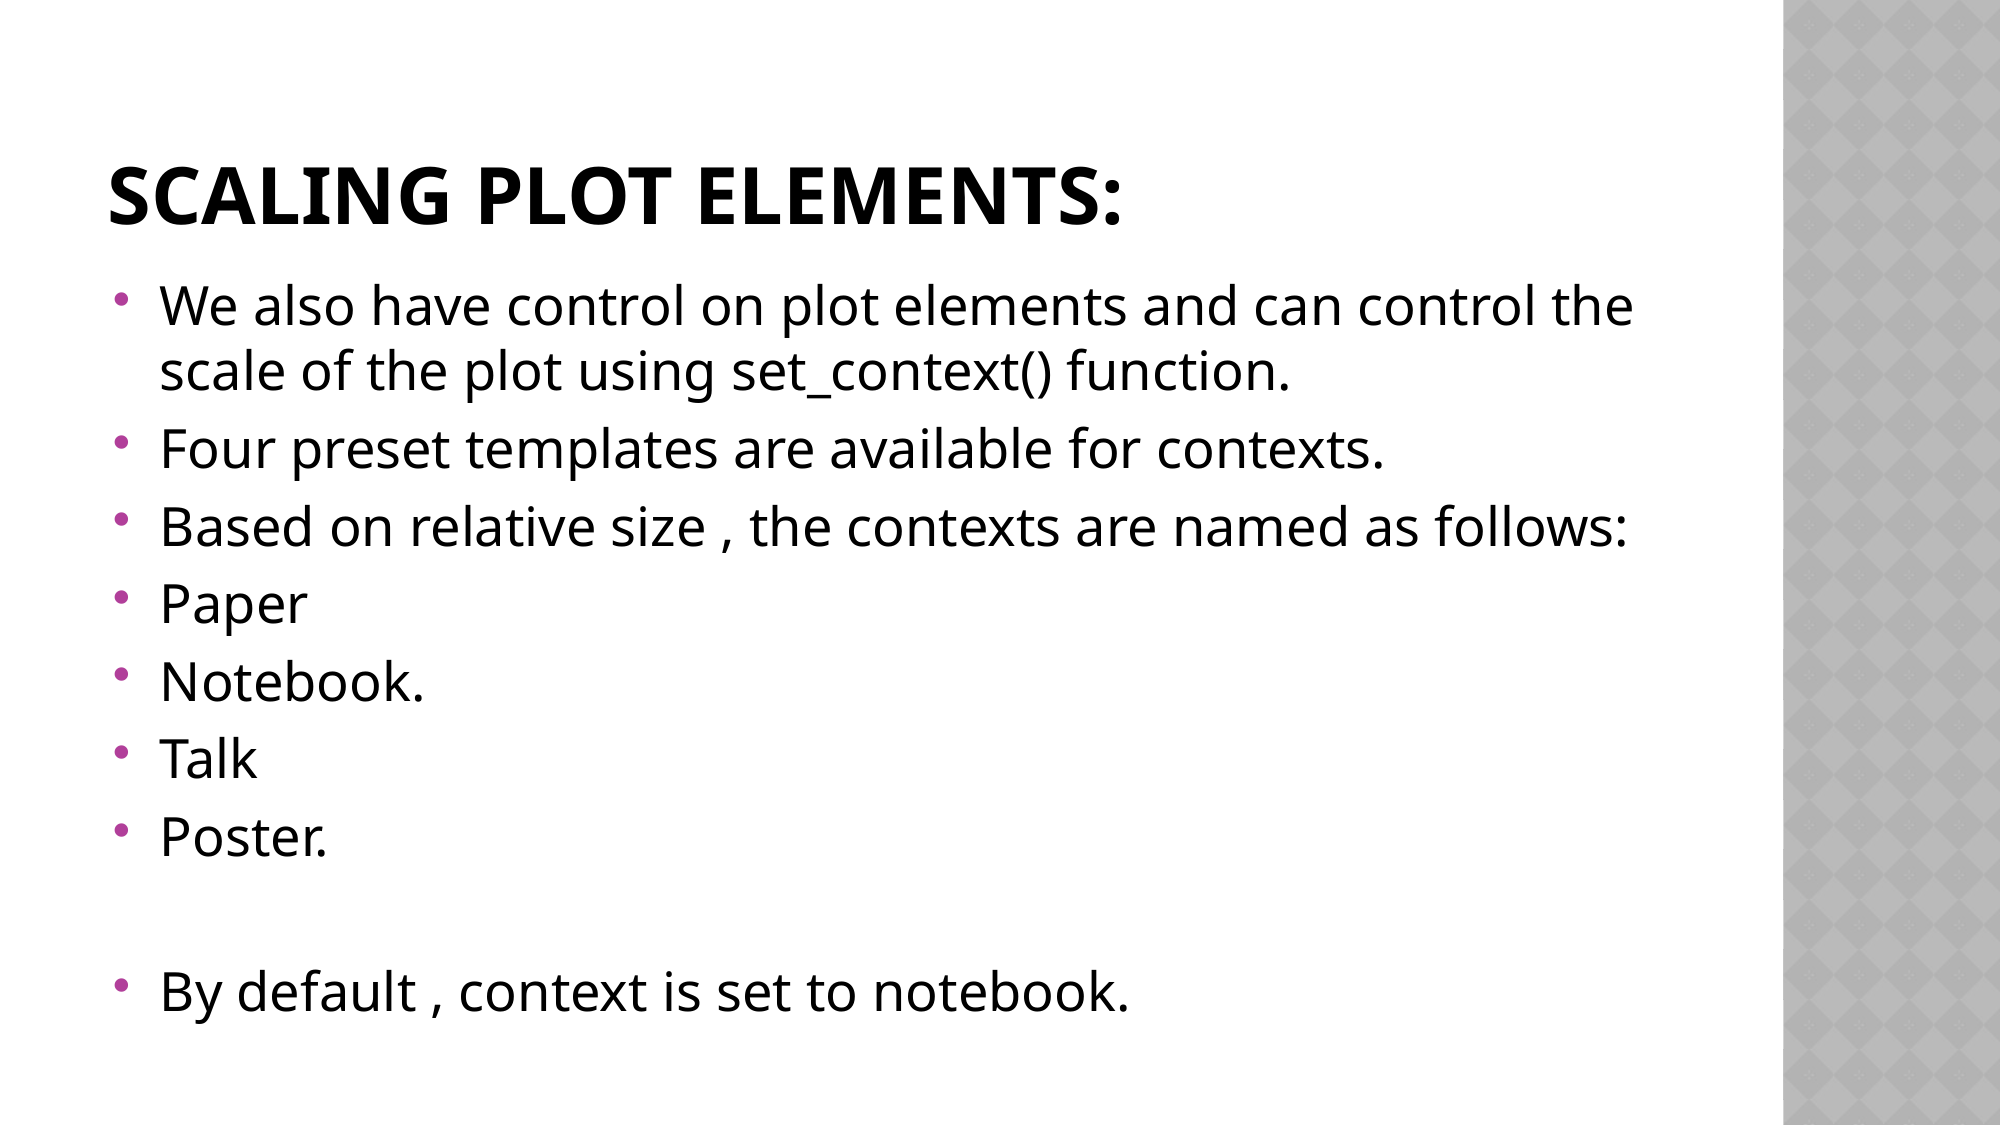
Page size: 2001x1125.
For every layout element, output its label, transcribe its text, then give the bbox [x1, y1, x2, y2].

list We also have control on plot elements and can control the scale of the plot using set_context() function. Four preset templates are available for contexts. Based on relative size , the contexts are named as follows: Paper Notebook. Talk Poster. By default , context is set to notebook. [99, 264, 1684, 1059]
title Scaling Plot Elements: [99, 52, 1684, 240]
